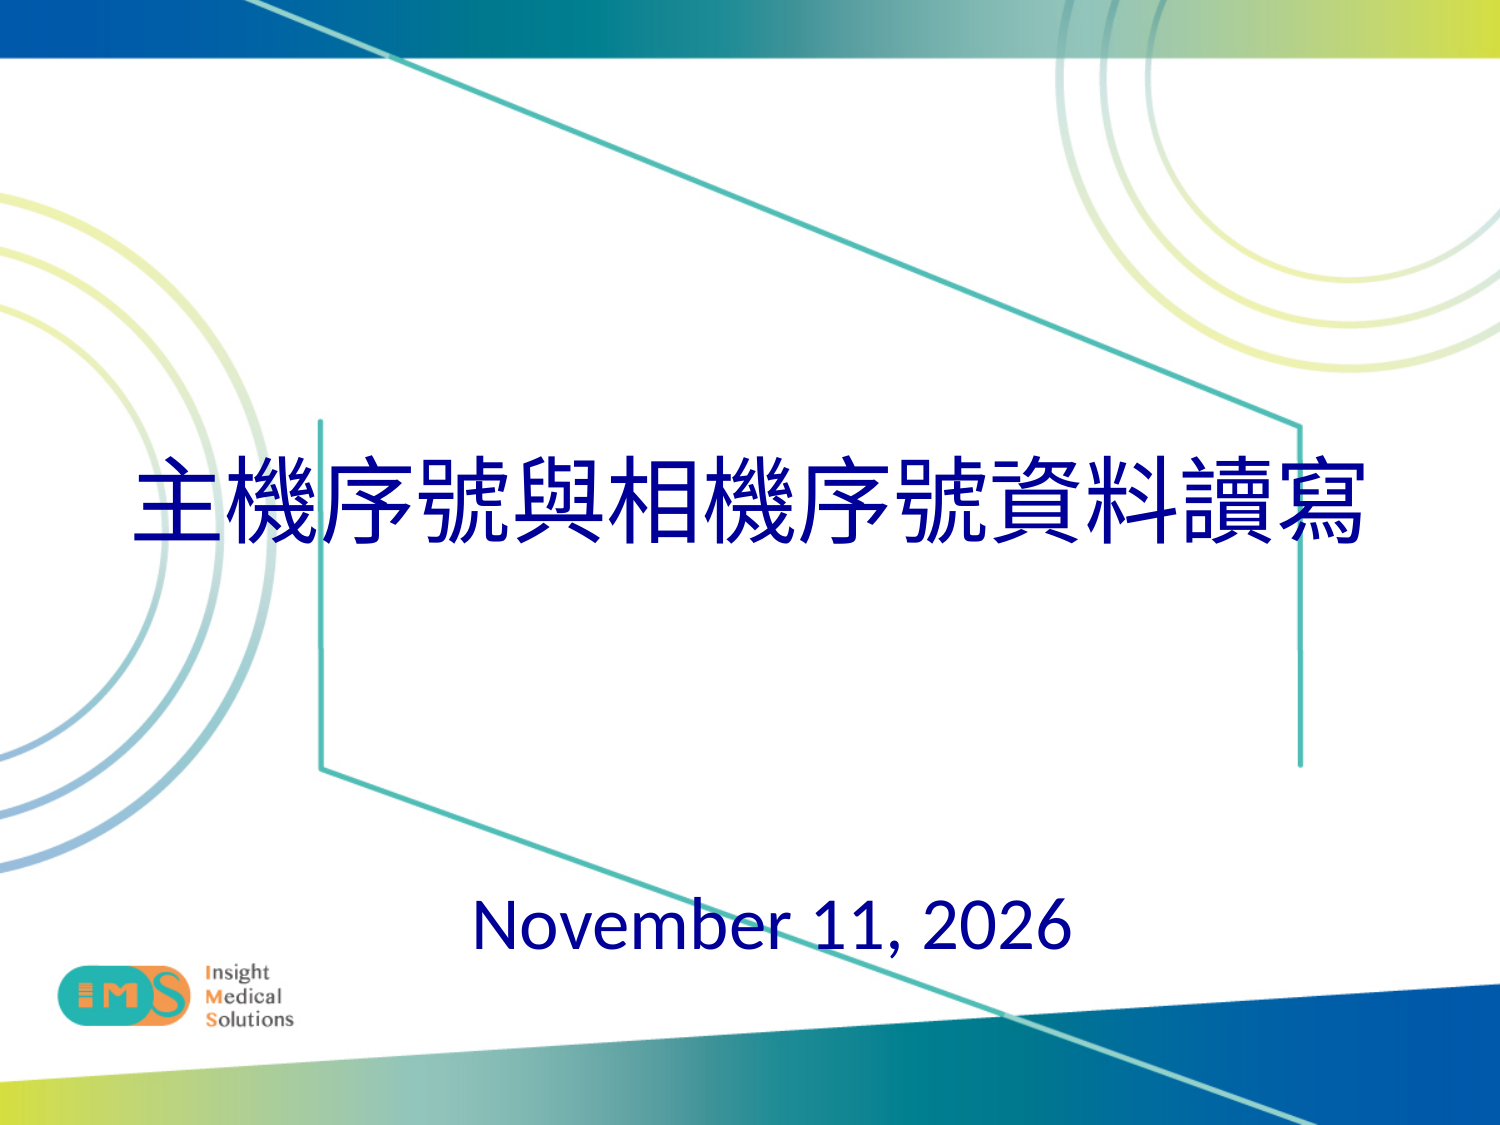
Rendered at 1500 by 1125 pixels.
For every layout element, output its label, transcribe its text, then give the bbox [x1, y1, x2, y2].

picture [1179, 1084, 1193, 1089]
picture [0, 0, 1500, 1125]
text_box 主機序號與相機序號資料讀寫 [112, 433, 1388, 675]
